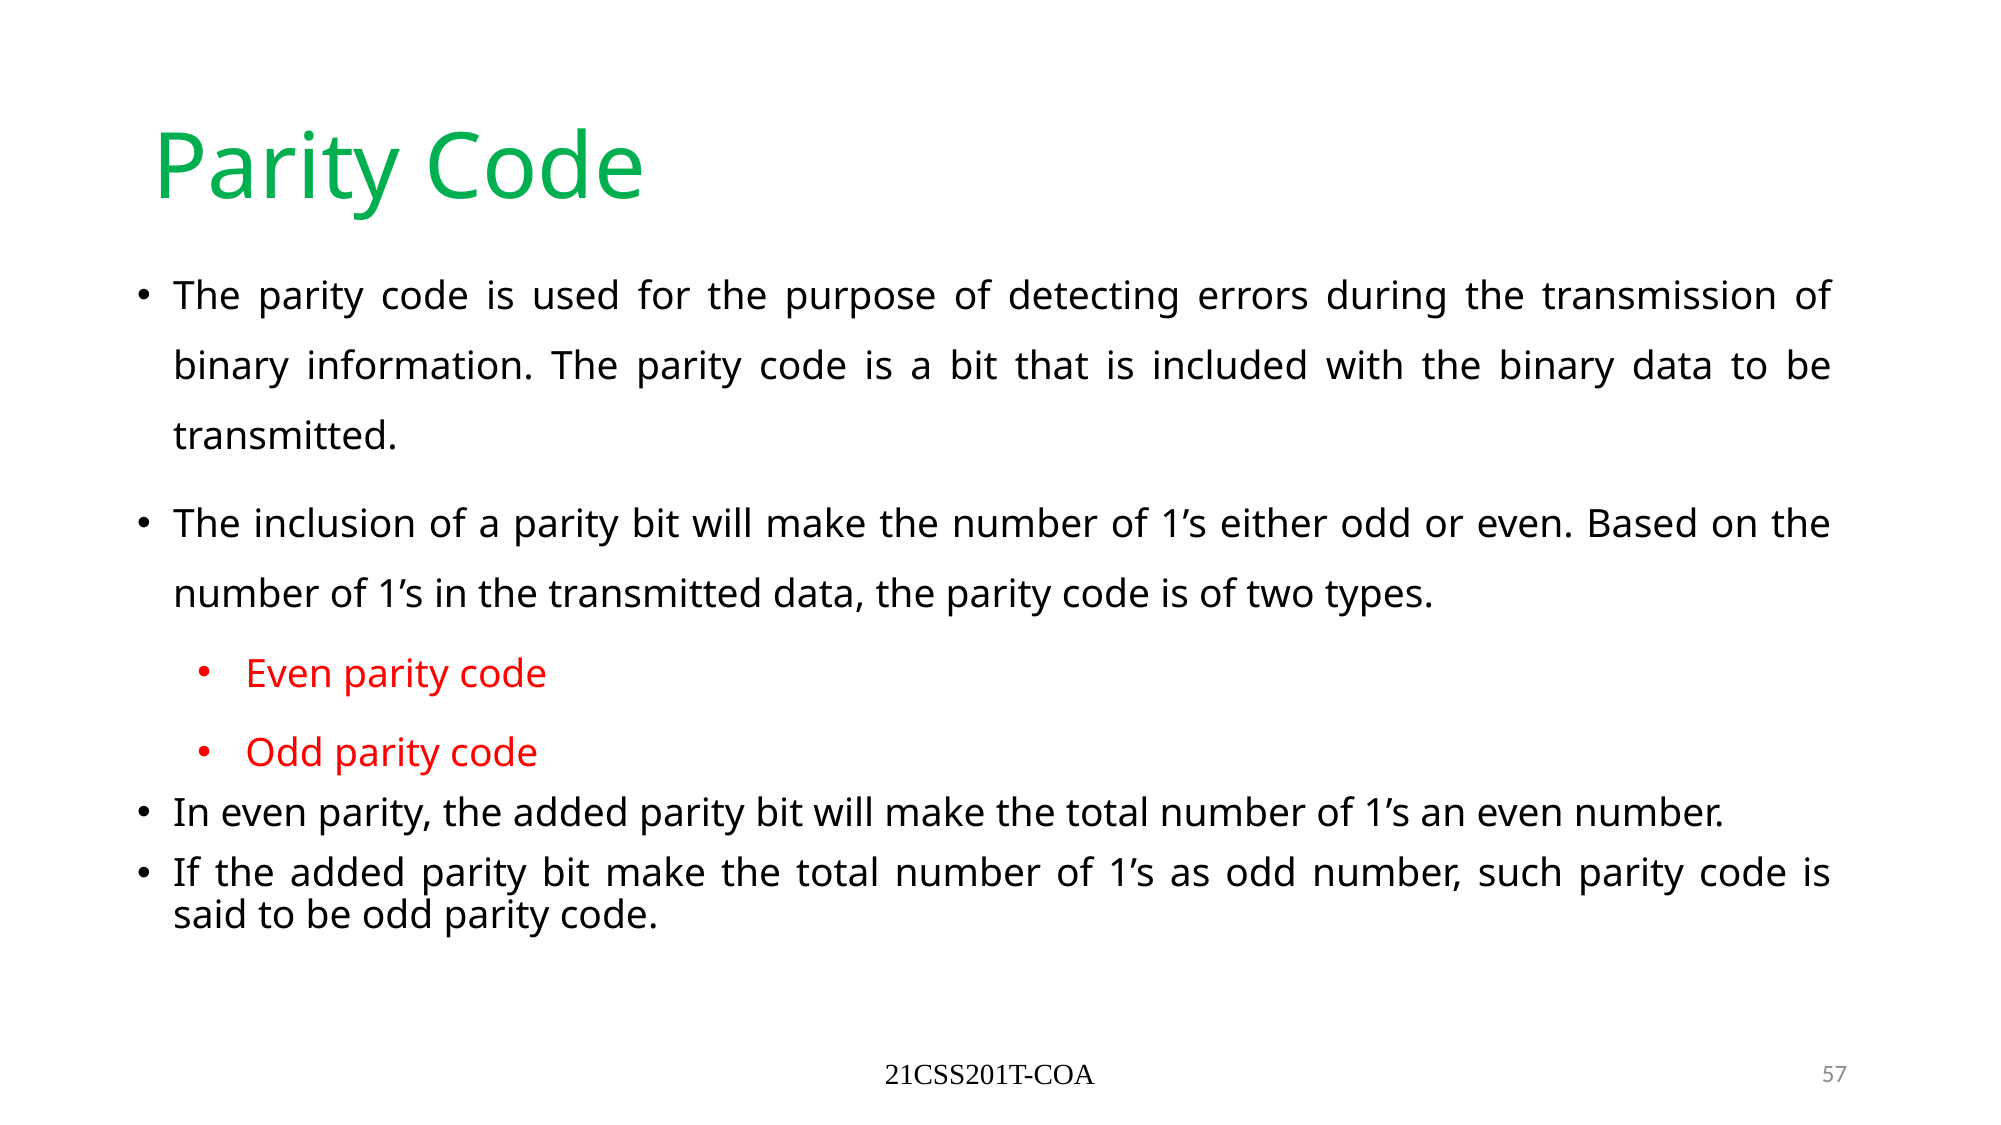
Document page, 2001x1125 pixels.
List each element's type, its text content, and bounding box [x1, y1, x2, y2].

title Parity Code [137, 59, 1863, 278]
slide_number 57 [1412, 1042, 1863, 1103]
list The parity code is used for the purpose of detecting errors during the transmission of binary information. The parity code is a bit that is included with the binary data to be transmitted. The inclusion of a parity bit will make the number of 1’s either odd or even. Based on the number of 1’s in the transmitted data, the parity code is of two types. Even parity code Odd parity code In even parity, the added parity bit will make the total number of 1’s an even number. If the added parity bit make the total number of 1’s as odd number, such parity code is said to be odd parity code. [122, 239, 1848, 954]
footer 21CSS201T-COA [662, 1042, 1338, 1103]
